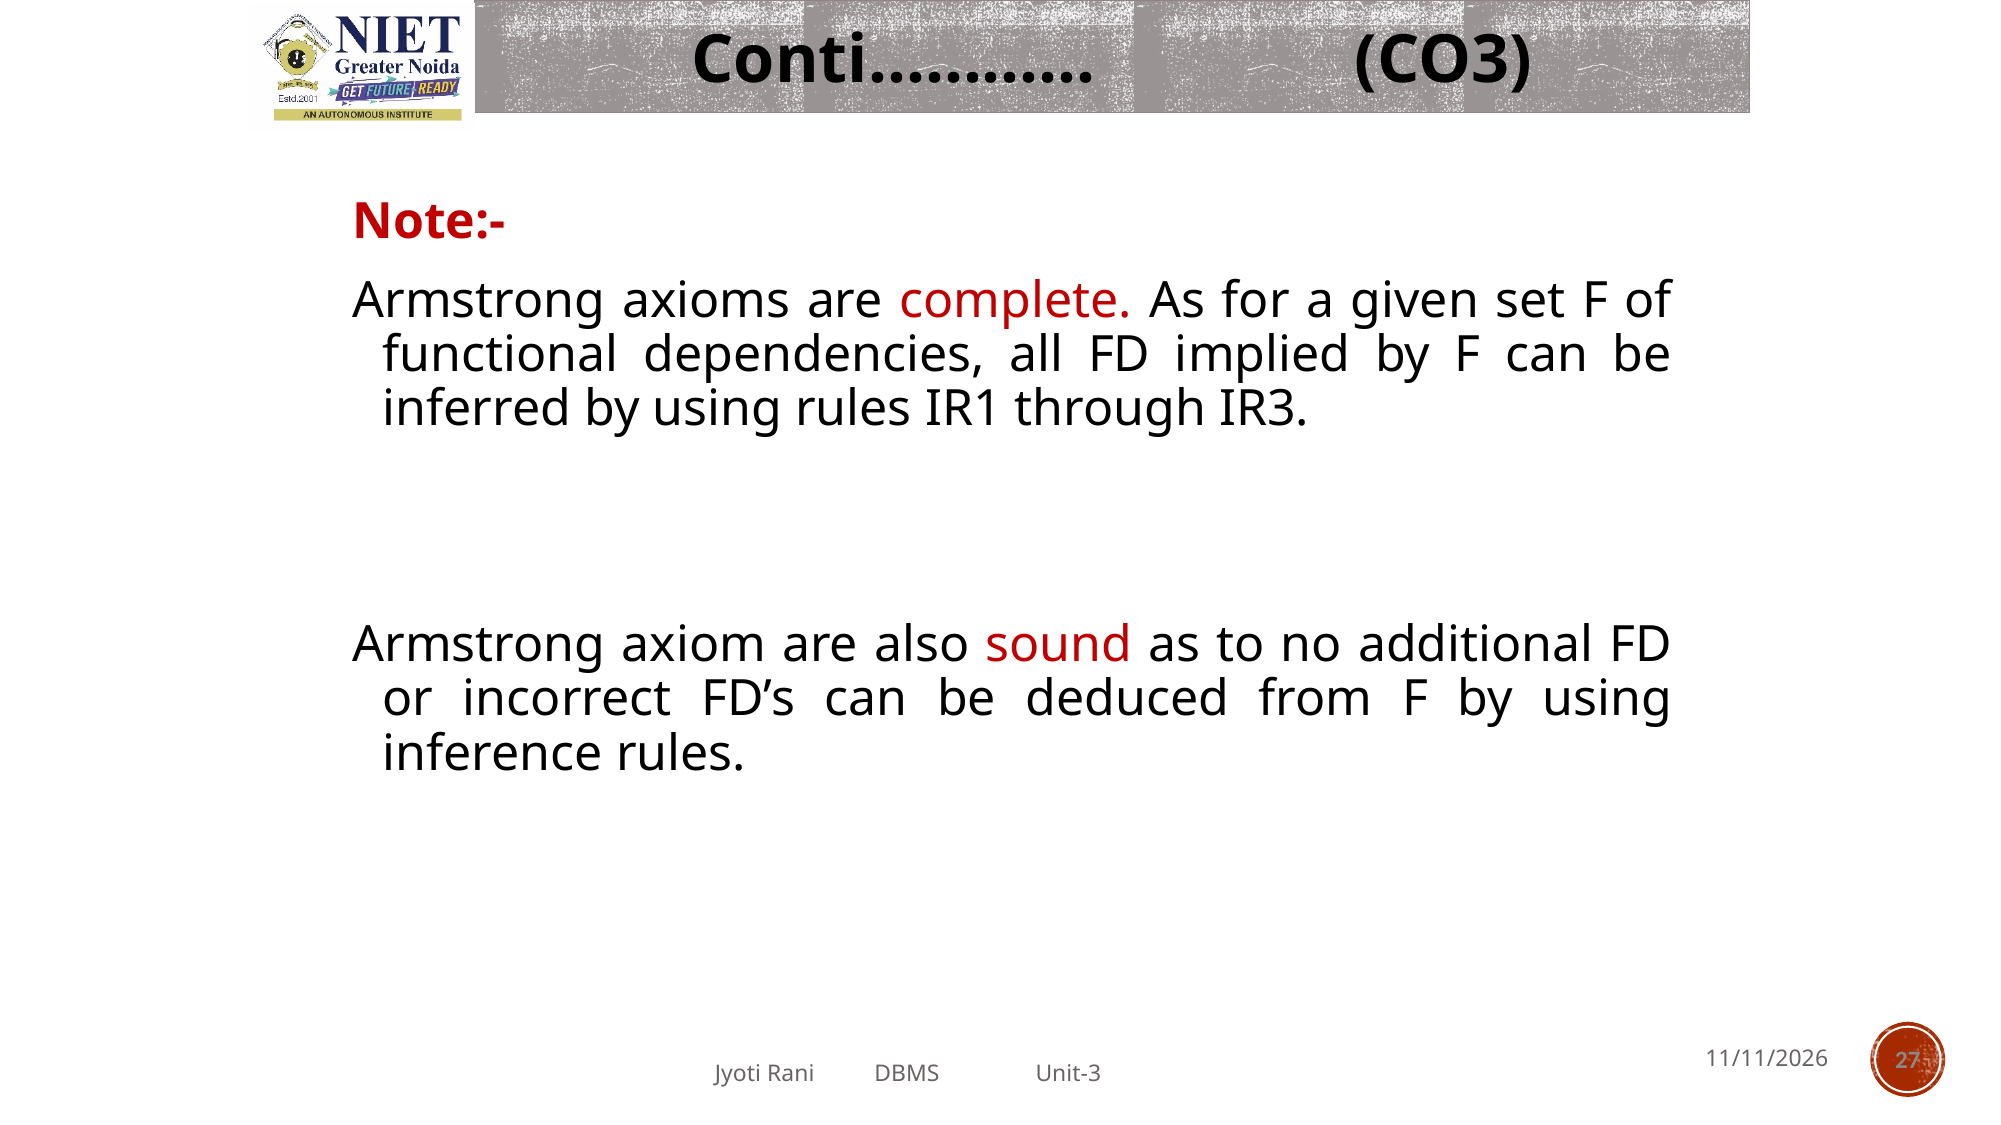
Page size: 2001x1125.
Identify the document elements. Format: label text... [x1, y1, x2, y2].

list Note:- Armstrong axioms are complete. As for a given set F of functional dependencies, all FD implied by F can be inferred by using rules IR1 through IR3. Armstrong axiom are also sound as to no additional FD or incorrect FD’s can be deduced from F by using inference rules. [337, 187, 1688, 963]
footer Jyoti Rani DBMS Unit-3 [699, 1042, 1525, 1103]
slide_number 27 [1855, 1028, 1961, 1089]
text_box Conti………… (CO3) [488, 0, 1750, 113]
picture [249, 0, 488, 134]
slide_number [1306, 1028, 1844, 1089]
